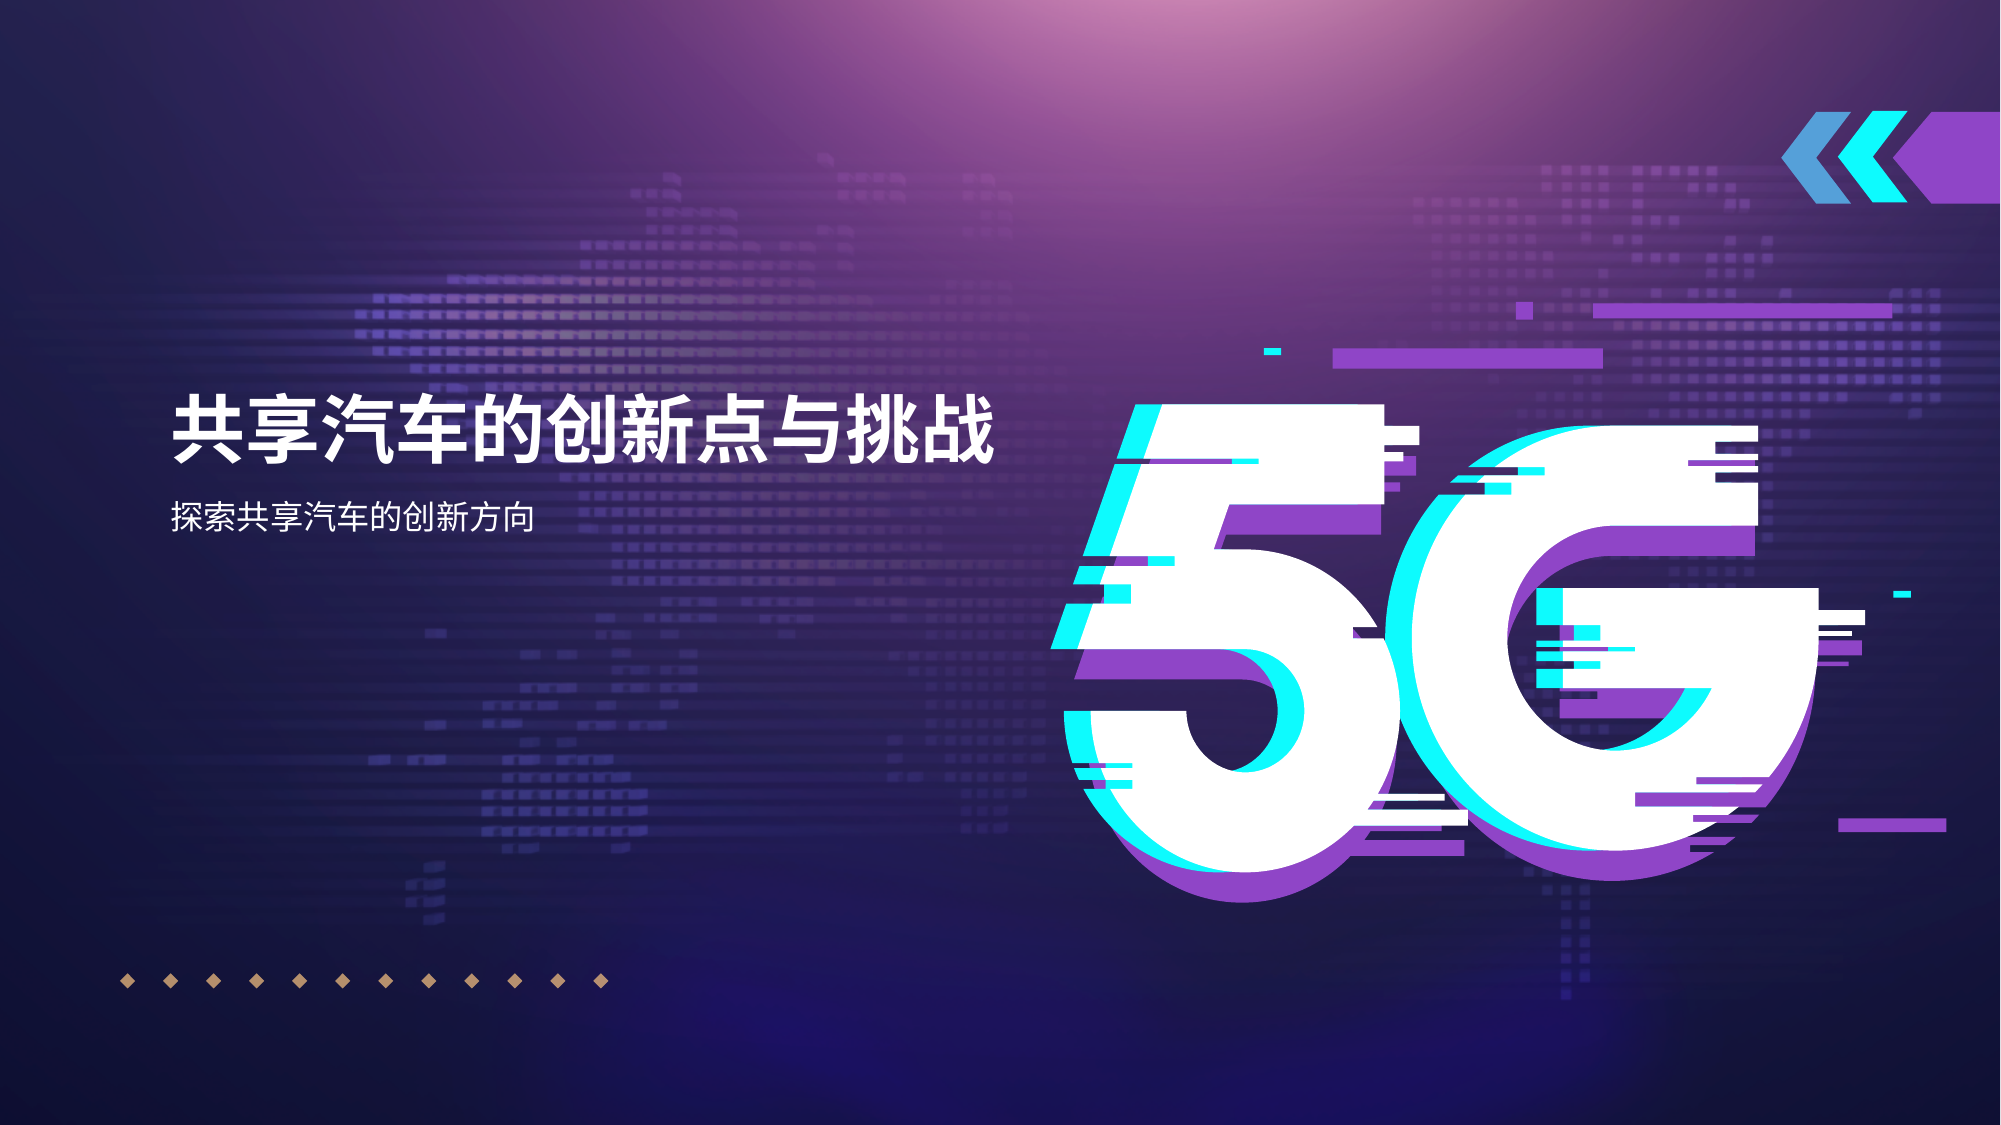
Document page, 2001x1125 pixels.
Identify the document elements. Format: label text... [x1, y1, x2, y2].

picture [0, 0, 2001, 1125]
title 共享汽车的创新点与挑战 [155, 255, 1048, 481]
list 探索共享汽车的创新方向 [155, 481, 1048, 932]
